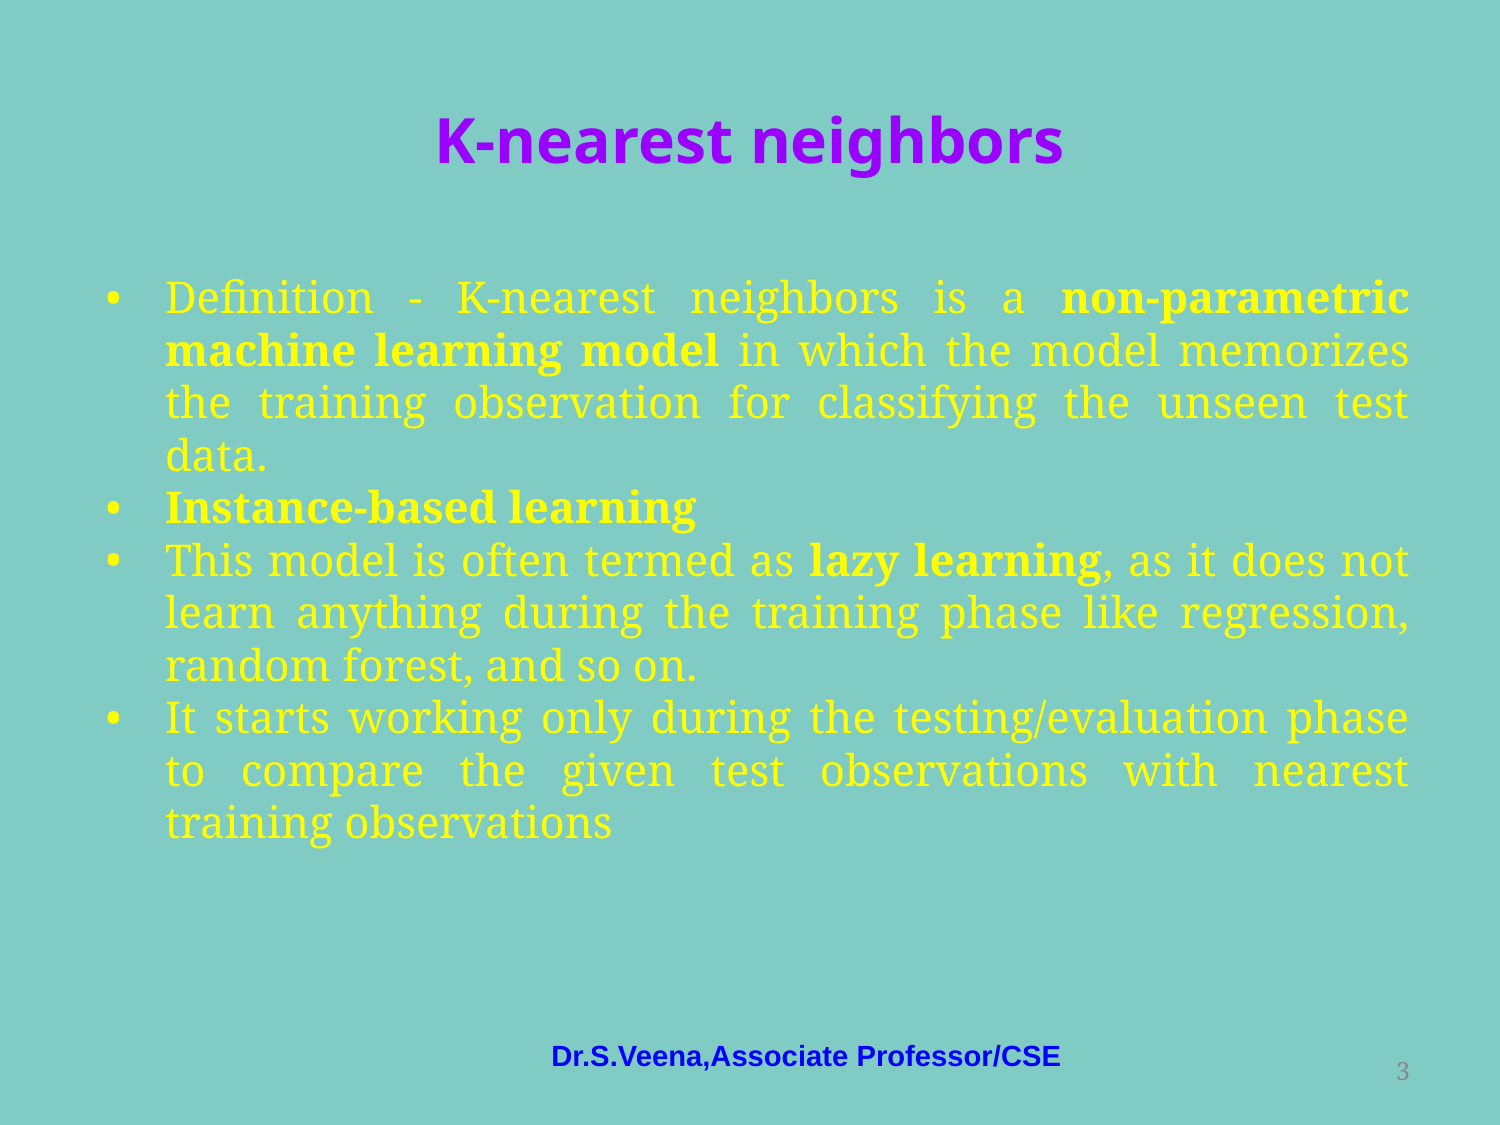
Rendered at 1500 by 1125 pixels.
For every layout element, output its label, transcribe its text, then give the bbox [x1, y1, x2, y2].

list Definition - K-nearest neighbors is a non-parametric machine learning model in which the model memorizes the training observation for classifying the unseen test data. Instance-based learning This model is often termed as lazy learning, as it does not learn anything during the training phase like regression, random forest, and so on. It starts working only during the testing/evaluation phase to compare the given test observations with nearest training observations [75, 262, 1425, 1005]
title K-nearest neighbors [75, 45, 1425, 233]
footer Dr.S.Veena,Associate Professor/CSE [512, 1042, 1101, 1103]
slide_number ‹#› [1101, 1042, 1425, 1103]
